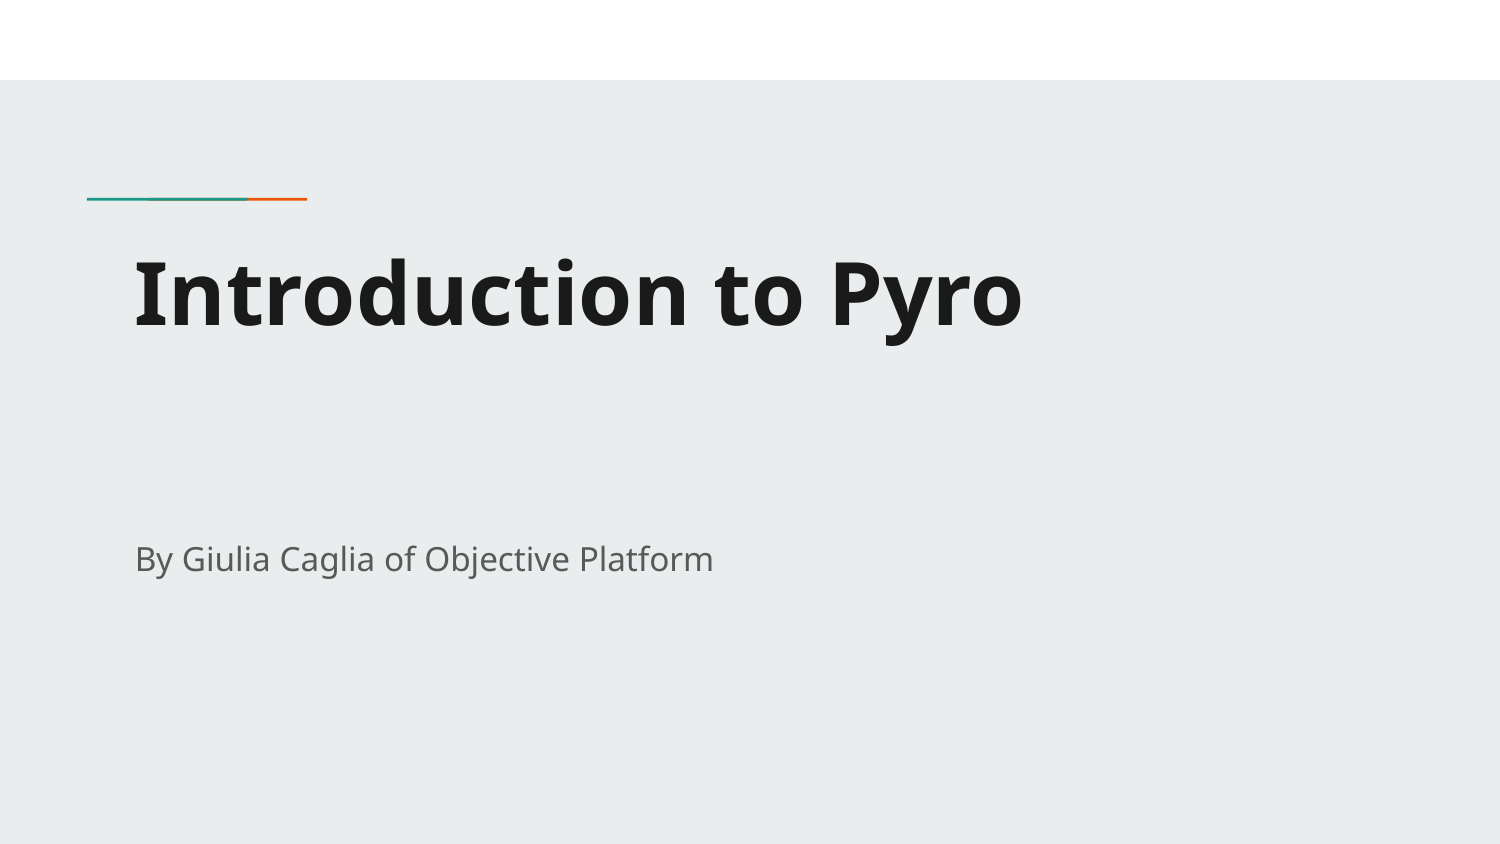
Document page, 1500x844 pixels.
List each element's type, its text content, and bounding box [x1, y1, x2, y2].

subtitle By Giulia Caglia of Objective Platform [119, 520, 1381, 610]
title Introduction to Pyro [119, 216, 1381, 490]
